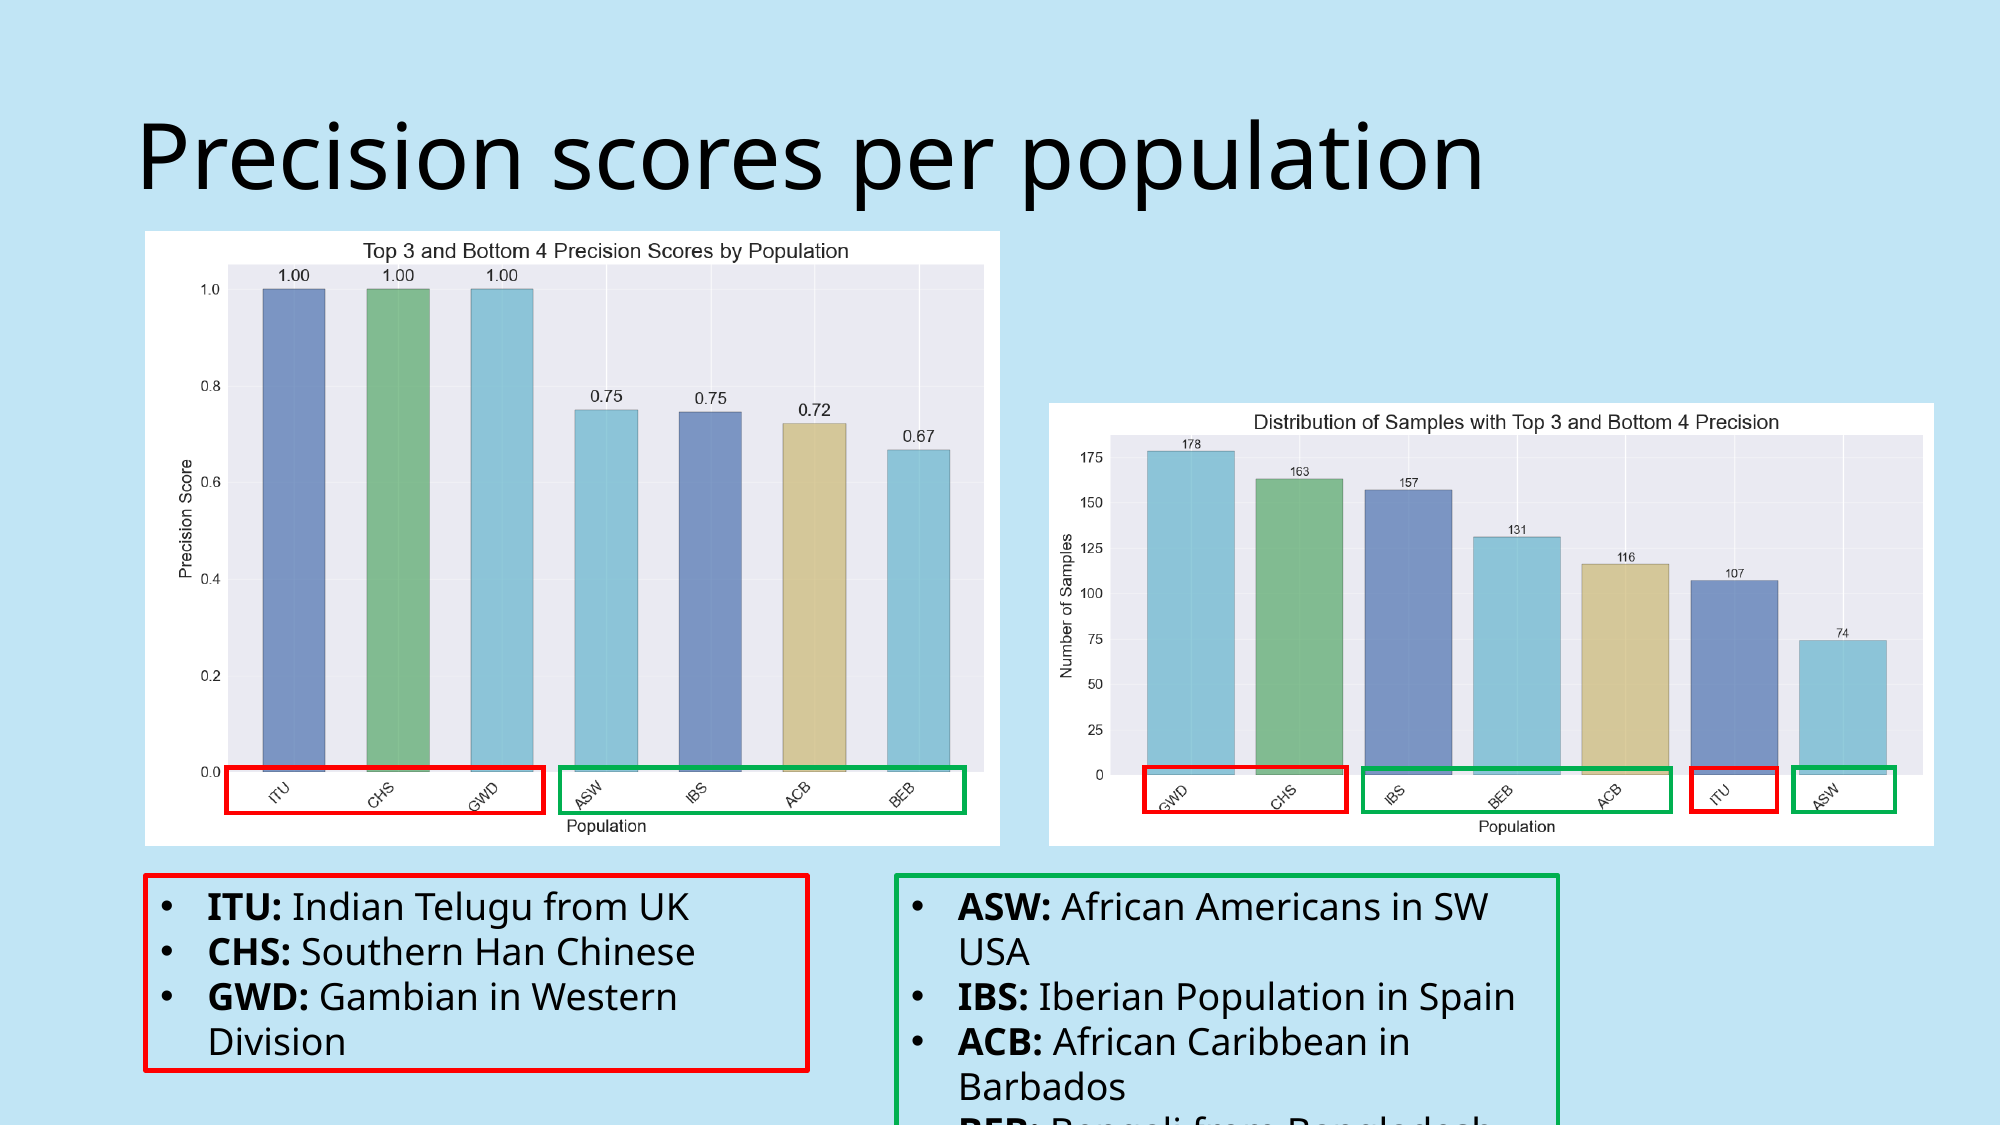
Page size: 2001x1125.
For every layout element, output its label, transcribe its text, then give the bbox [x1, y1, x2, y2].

picture [1048, 402, 1934, 846]
text_box ASW: African Americans in SW USA IBS: Iberian Population in Spain ACB: African Caribbean in Barbados BEB: Bengali from Bangladesh [896, 875, 1558, 1125]
text_box Precision scores per population [120, 90, 1760, 325]
text_box ITU: Indian Telugu from UK CHS: Southern Han Chinese GWD: Gambian in Western Division [145, 875, 808, 1071]
picture [145, 230, 1001, 846]
